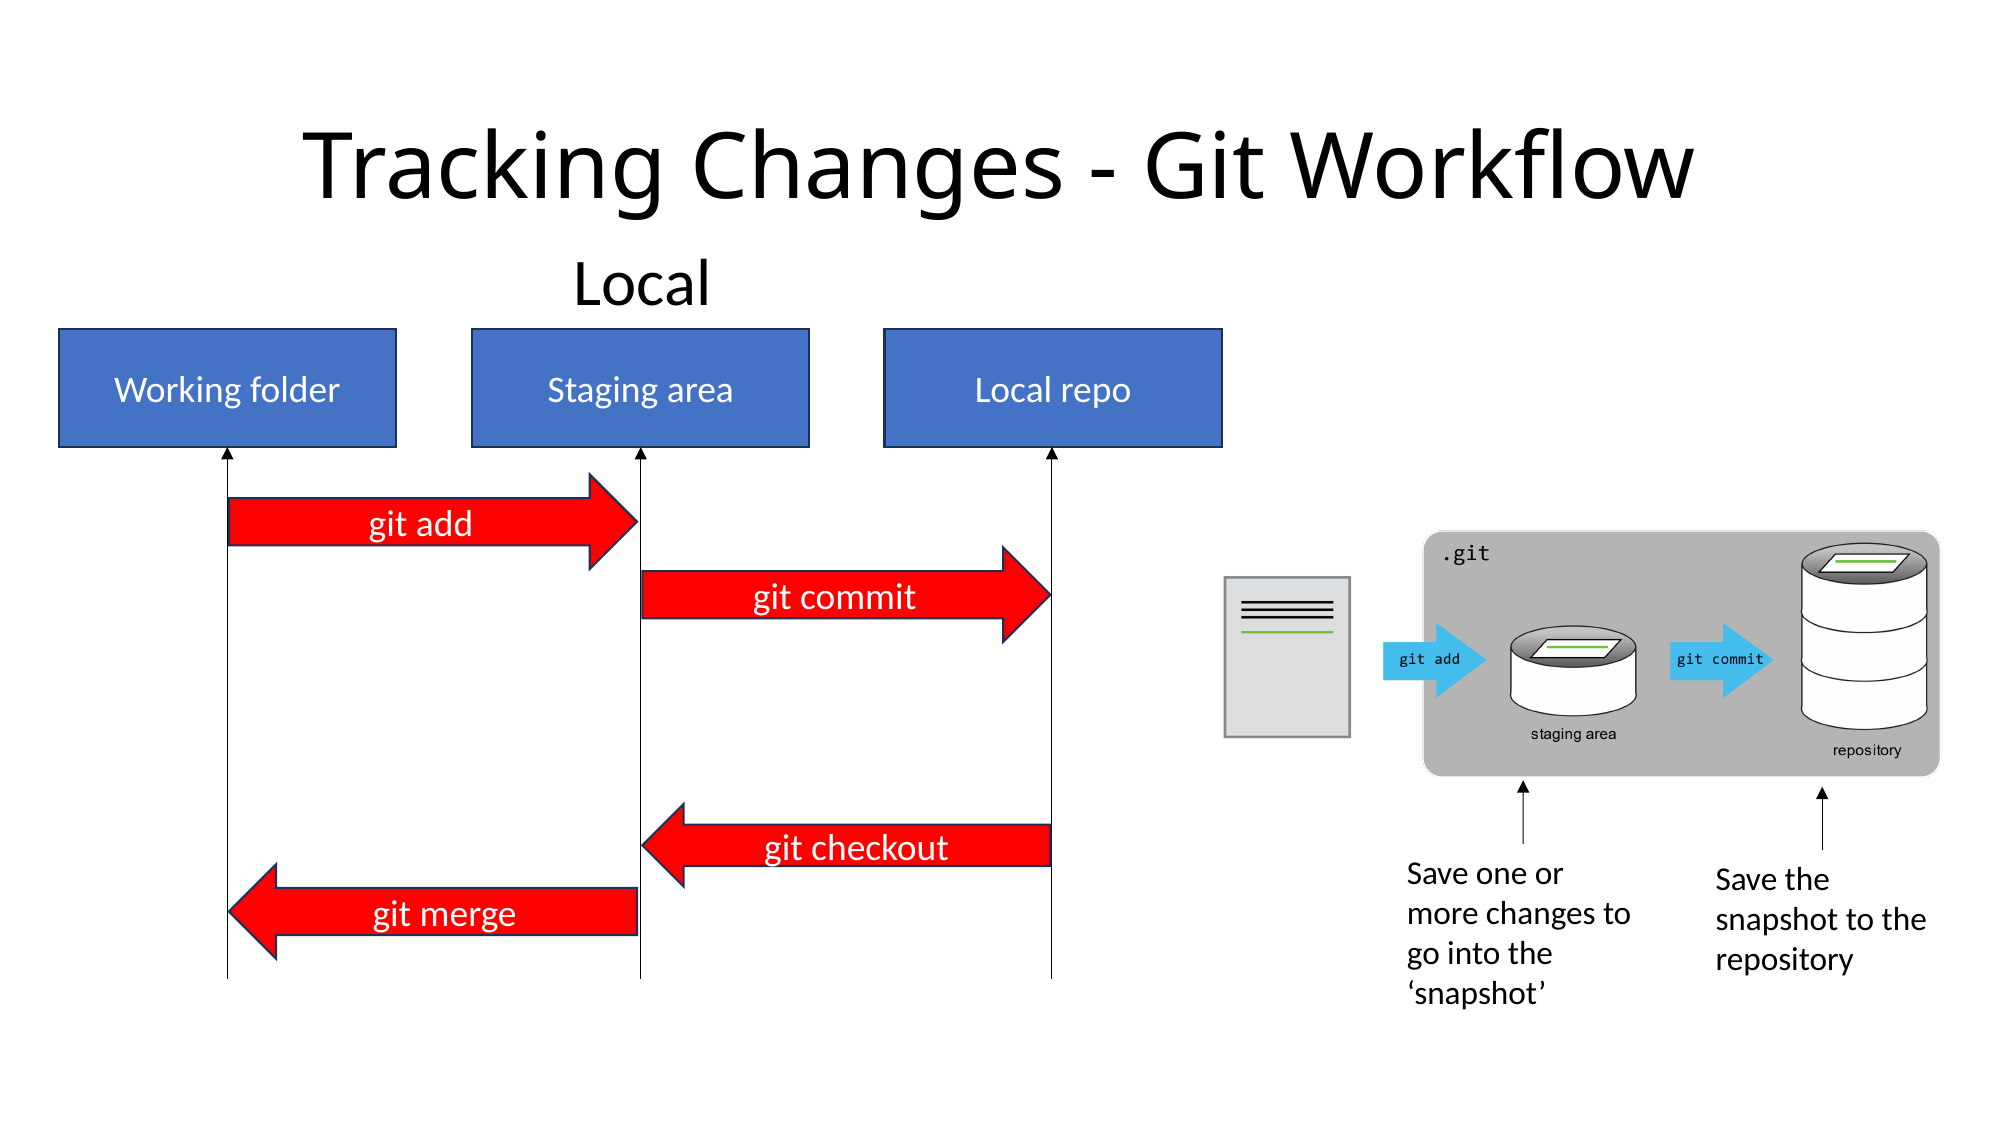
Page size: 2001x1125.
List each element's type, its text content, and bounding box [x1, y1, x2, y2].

text_box git commit [641, 544, 1051, 645]
text_box git merge [228, 861, 639, 962]
text_box git add [228, 471, 639, 572]
text_box Local repo [883, 328, 1223, 448]
text_box Staging area [471, 328, 810, 448]
text_box Local [558, 230, 799, 326]
text_box Save the snapshot to the repository [1700, 849, 1944, 985]
text_box git checkout [641, 801, 1051, 890]
title Tracking Changes - Git Workflow [137, 59, 1863, 278]
picture [1195, 521, 1970, 794]
text_box Working folder [58, 328, 397, 448]
text_box Save one or more changes to go into the ‘snapshot’ [1392, 843, 1655, 1019]
